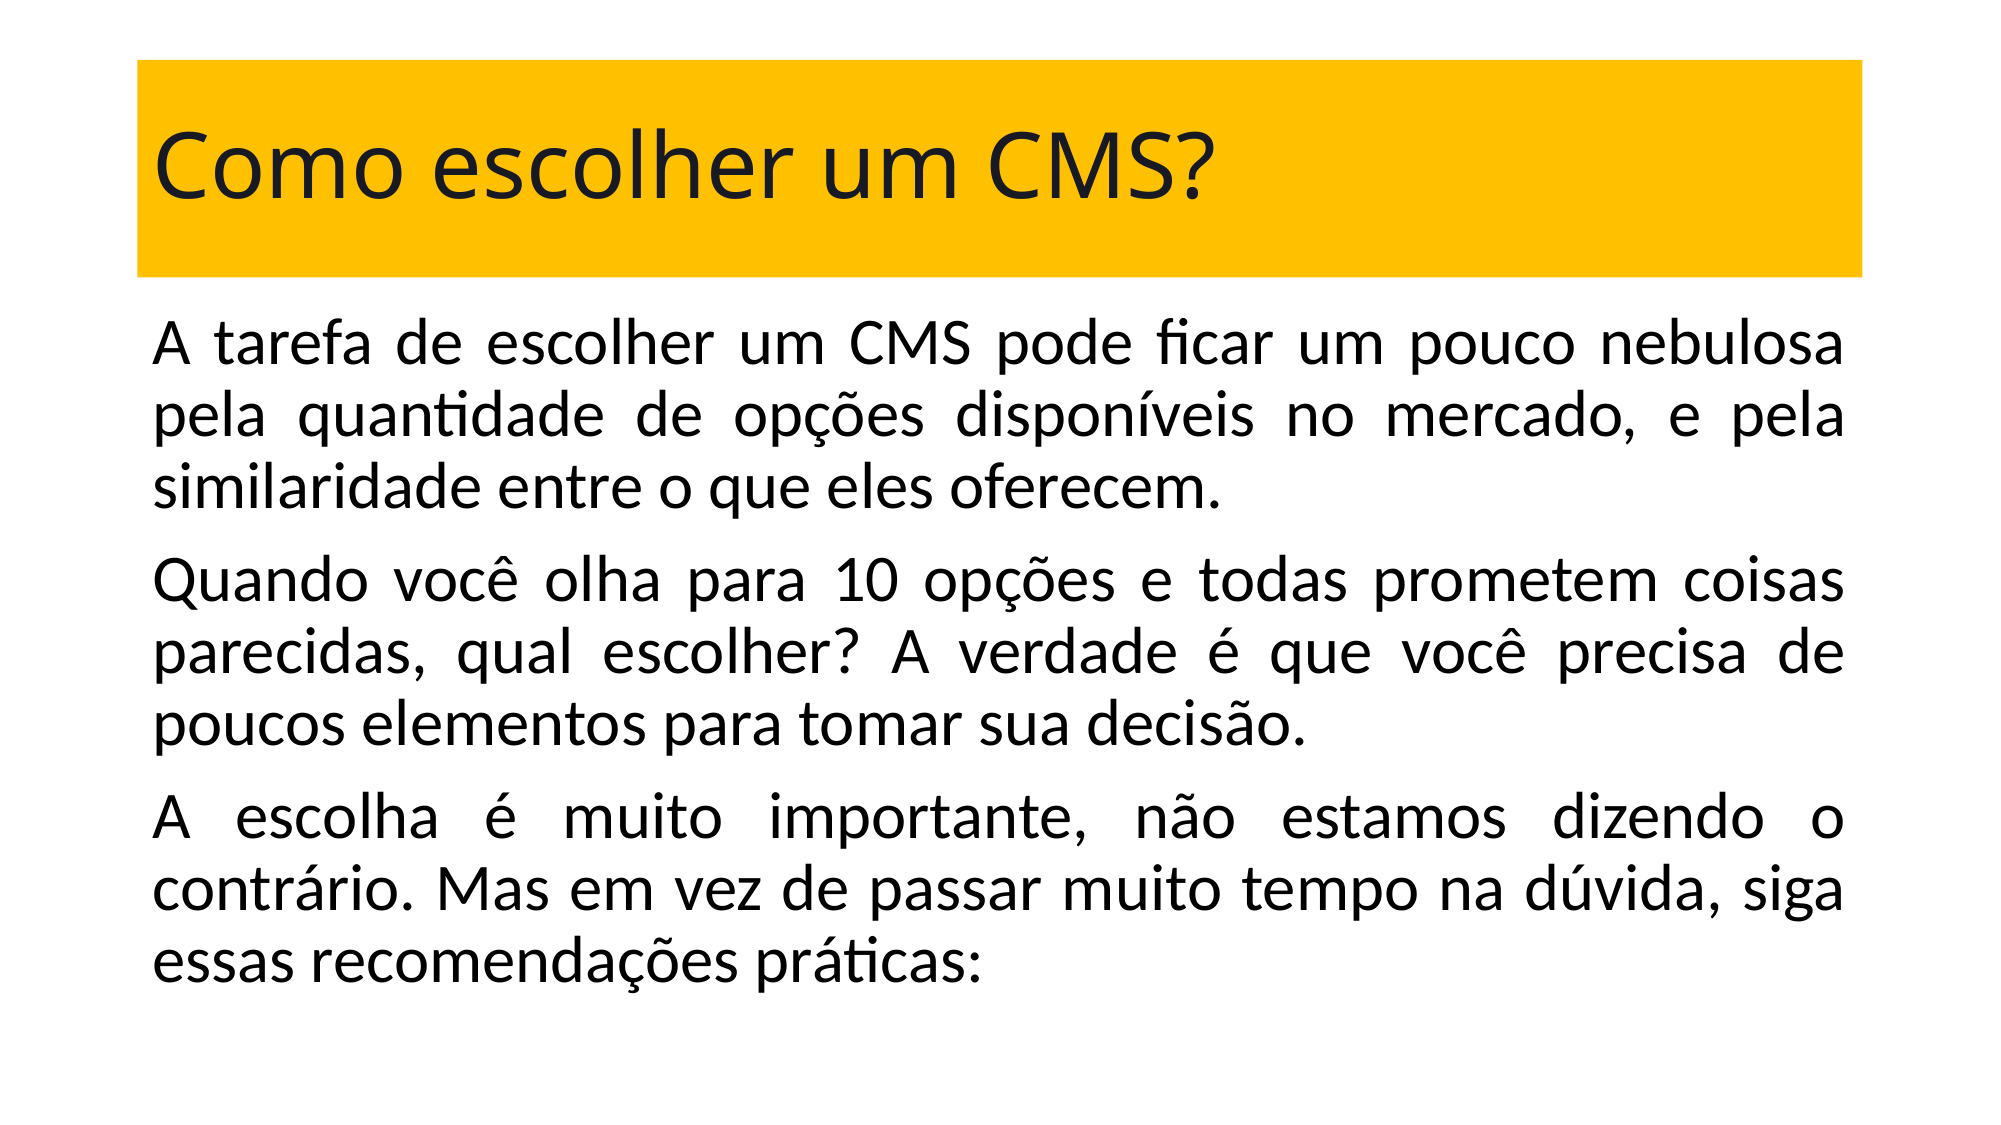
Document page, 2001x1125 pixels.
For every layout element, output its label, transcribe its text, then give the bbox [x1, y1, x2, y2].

title Como escolher um CMS? [137, 59, 1863, 278]
list A tarefa de escolher um CMS pode ficar um pouco nebulosa pela quantidade de opções disponíveis no mercado, e pela similaridade entre o que eles oferecem. Quando você olha para 10 opções e todas prometem coisas parecidas, qual escolher? A verdade é que você precisa de poucos elementos para tomar sua decisão. A escolha é muito importante, não estamos dizendo o contrário. Mas em vez de passar muito tempo na dúvida, siga essas recomendações práticas: [137, 299, 1863, 1014]
